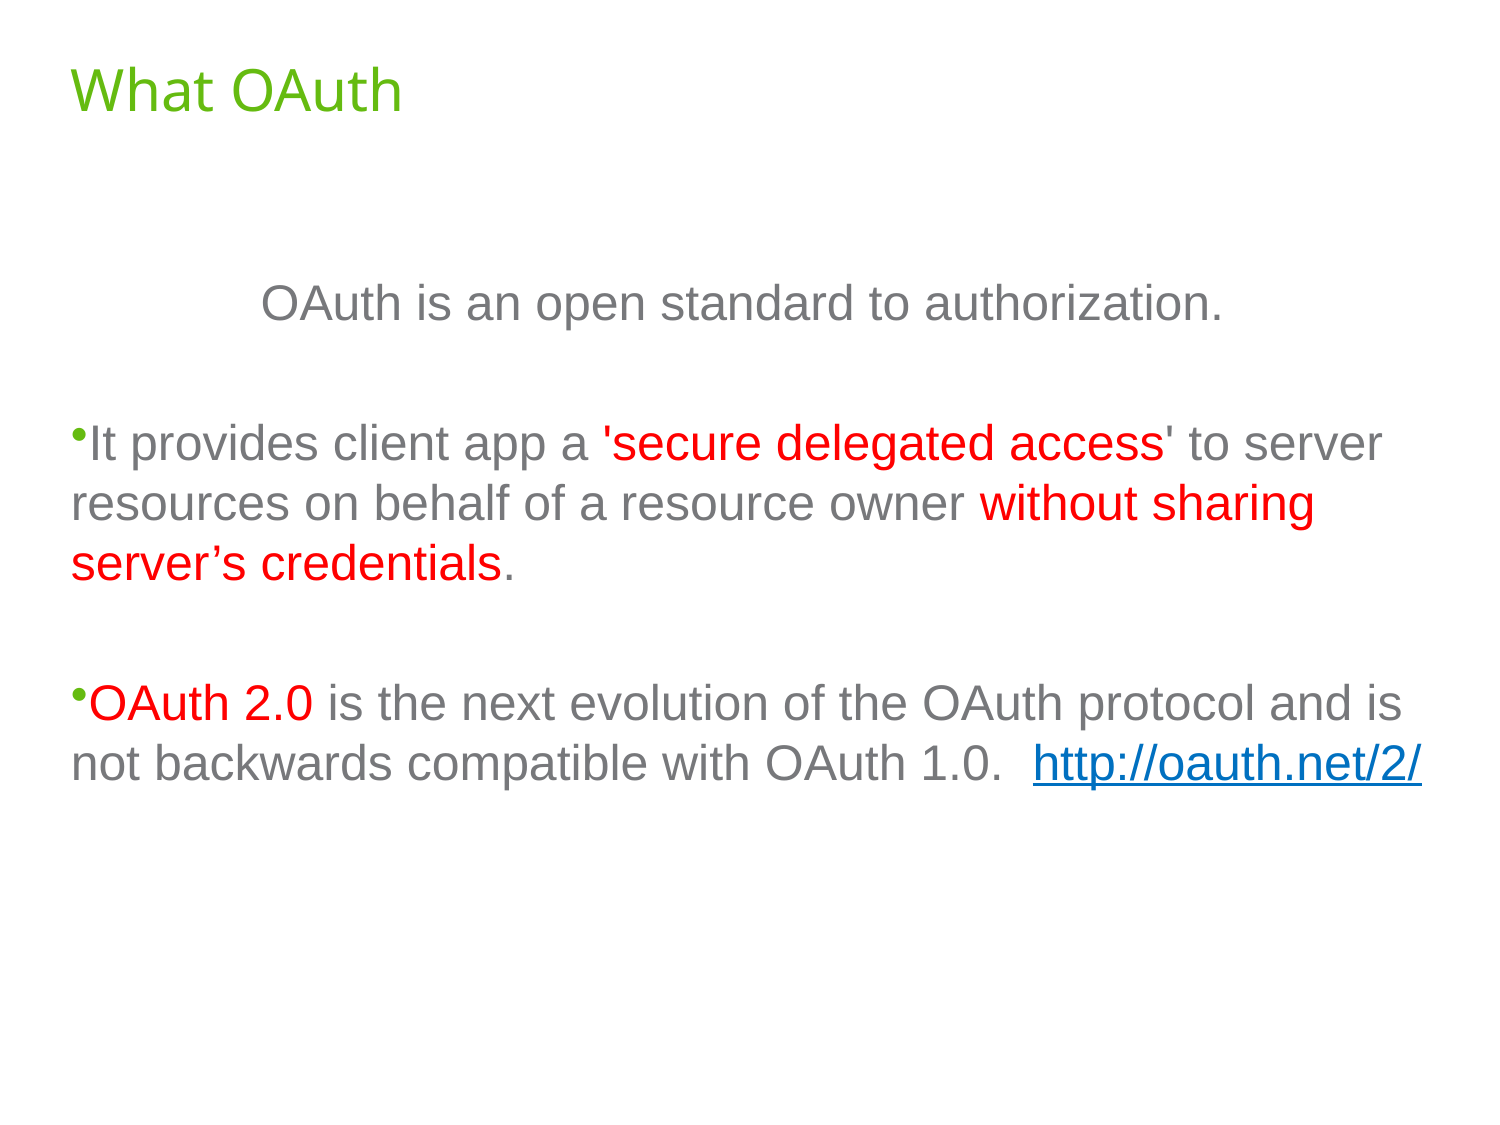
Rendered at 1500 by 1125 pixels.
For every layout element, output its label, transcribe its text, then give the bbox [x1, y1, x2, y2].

list OAuth is an open standard to authorization. It provides client app a 'secure delegated access' to server resources on behalf of a resource owner without sharing server’s credentials. OAuth 2.0 is the next evolution of the OAuth protocol and is not backwards compatible with OAuth 1.0. http://oauth.net/2/ [70, 130, 1430, 1012]
title What OAuth [70, 52, 1430, 130]
